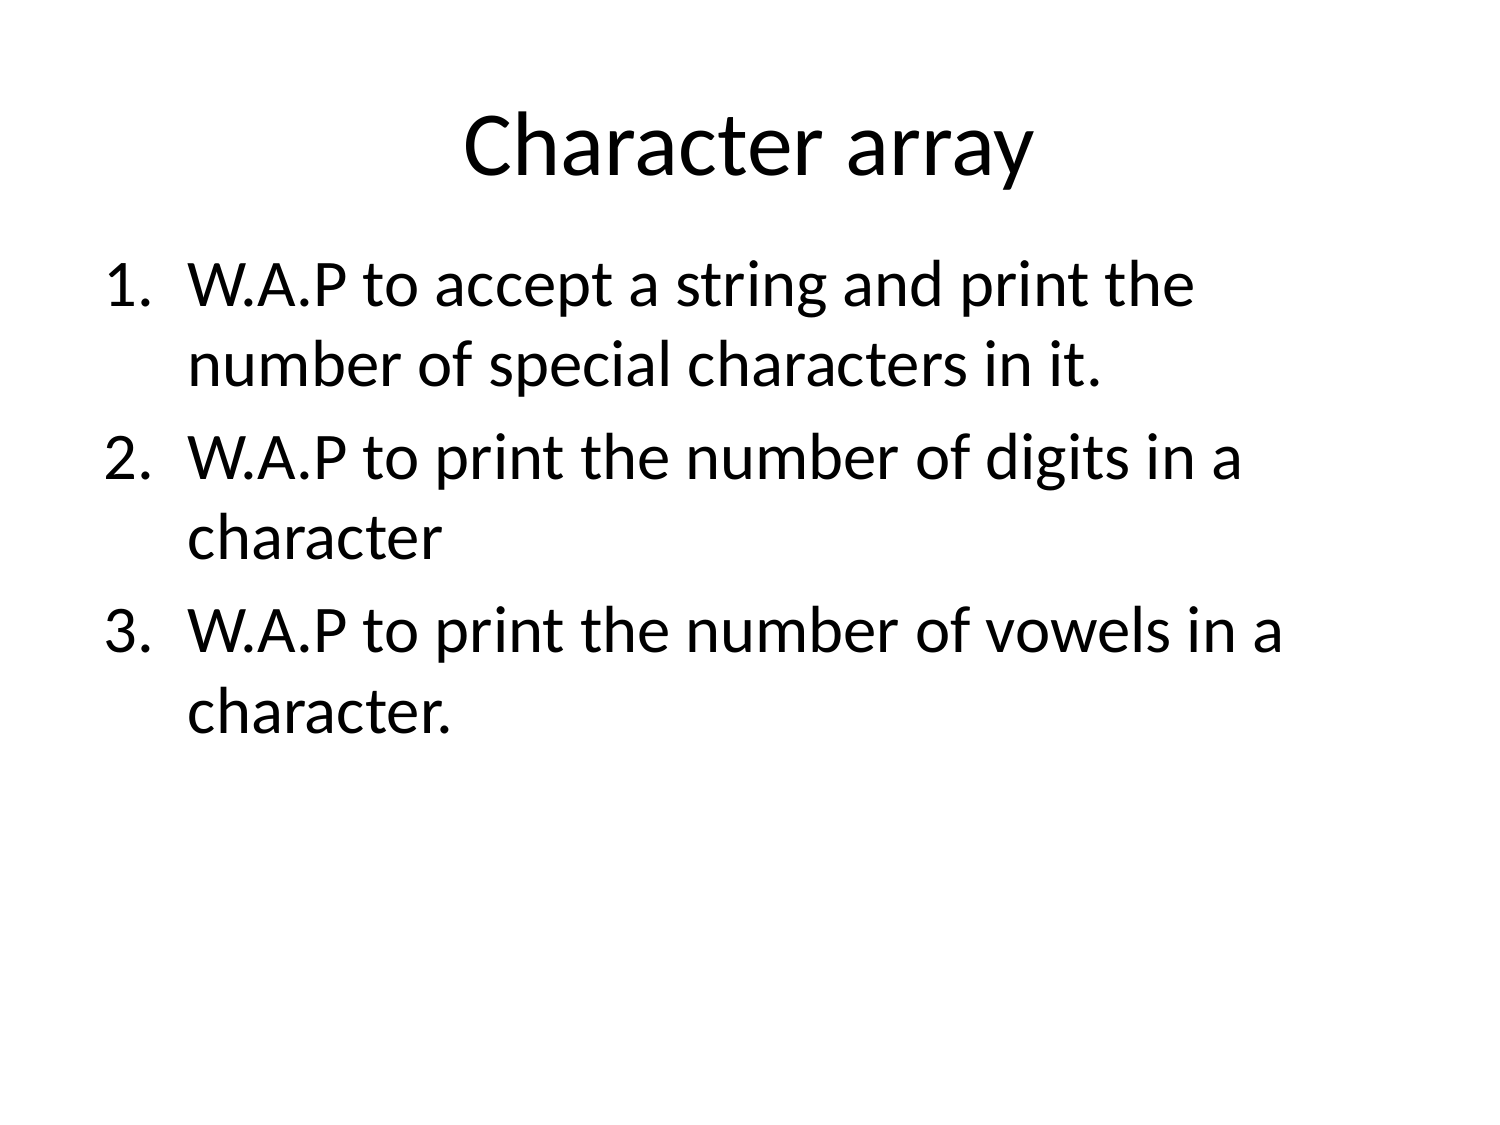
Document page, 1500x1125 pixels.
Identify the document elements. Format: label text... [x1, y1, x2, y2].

list W.A.P to accept a string and print the number of special characters in it. W.A.P to print the number of digits in a character W.A.P to print the number of vowels in a character. [88, 231, 1439, 975]
title Character array [75, 45, 1425, 233]
